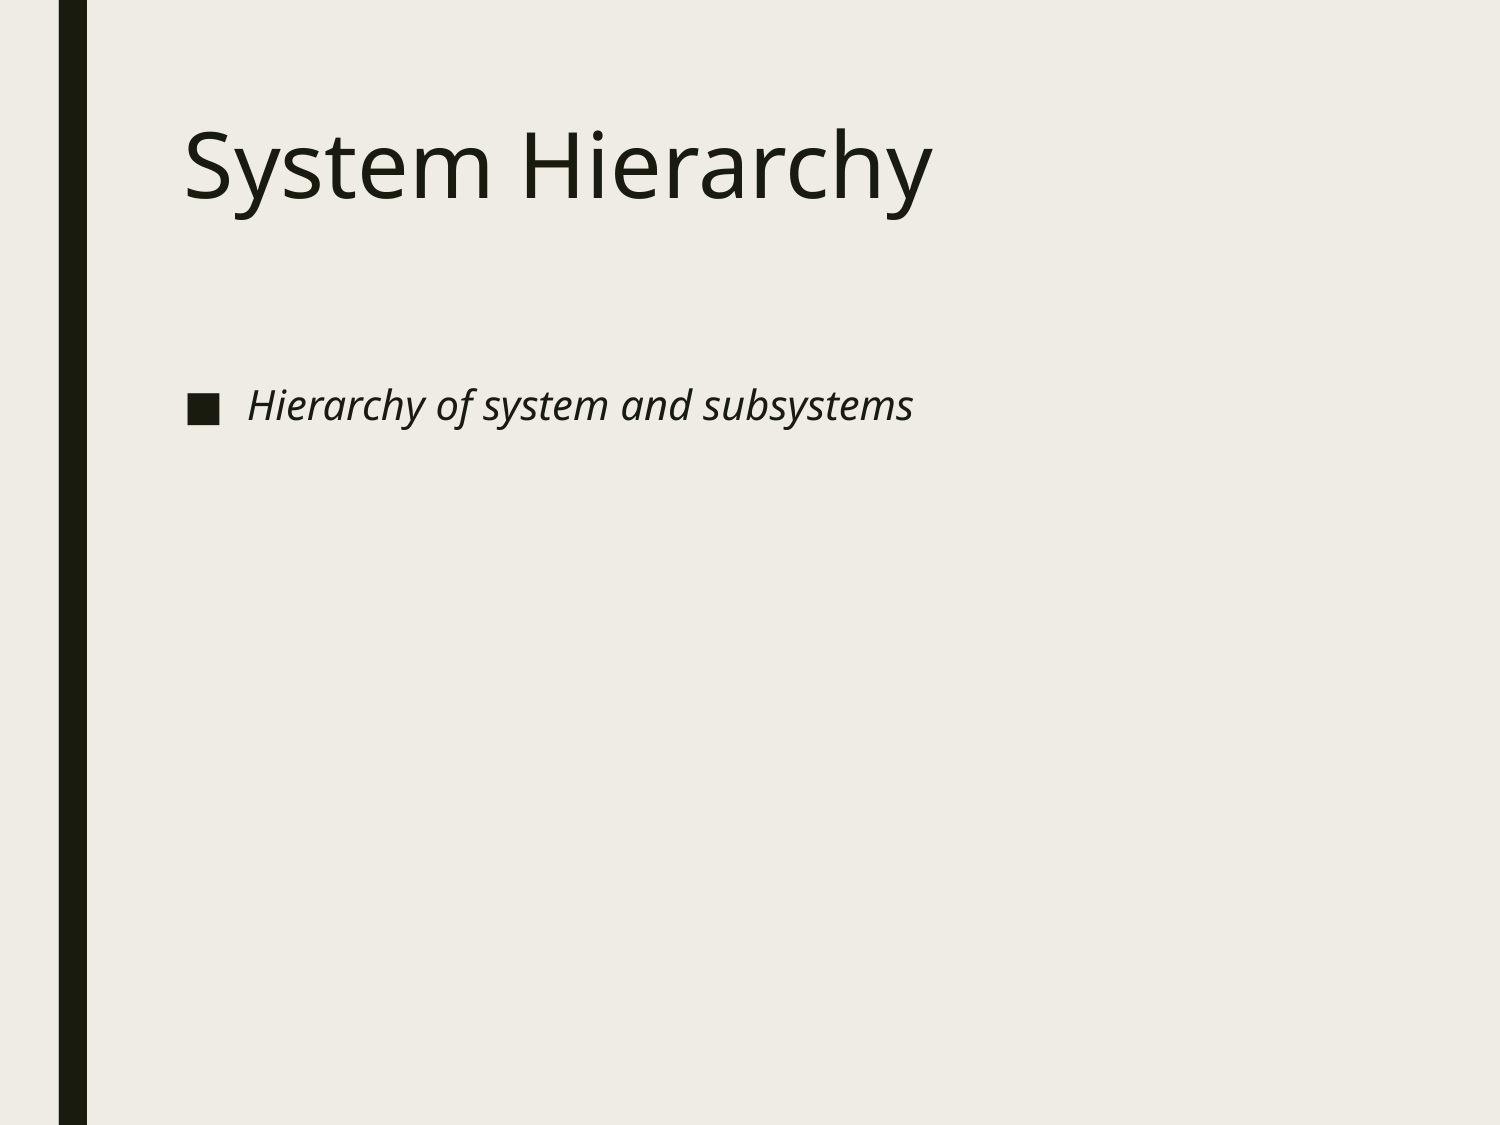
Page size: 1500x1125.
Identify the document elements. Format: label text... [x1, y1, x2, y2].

list Hierarchy of system and subsystems [168, 375, 1351, 963]
title System Hierarchy [168, 112, 1351, 357]
